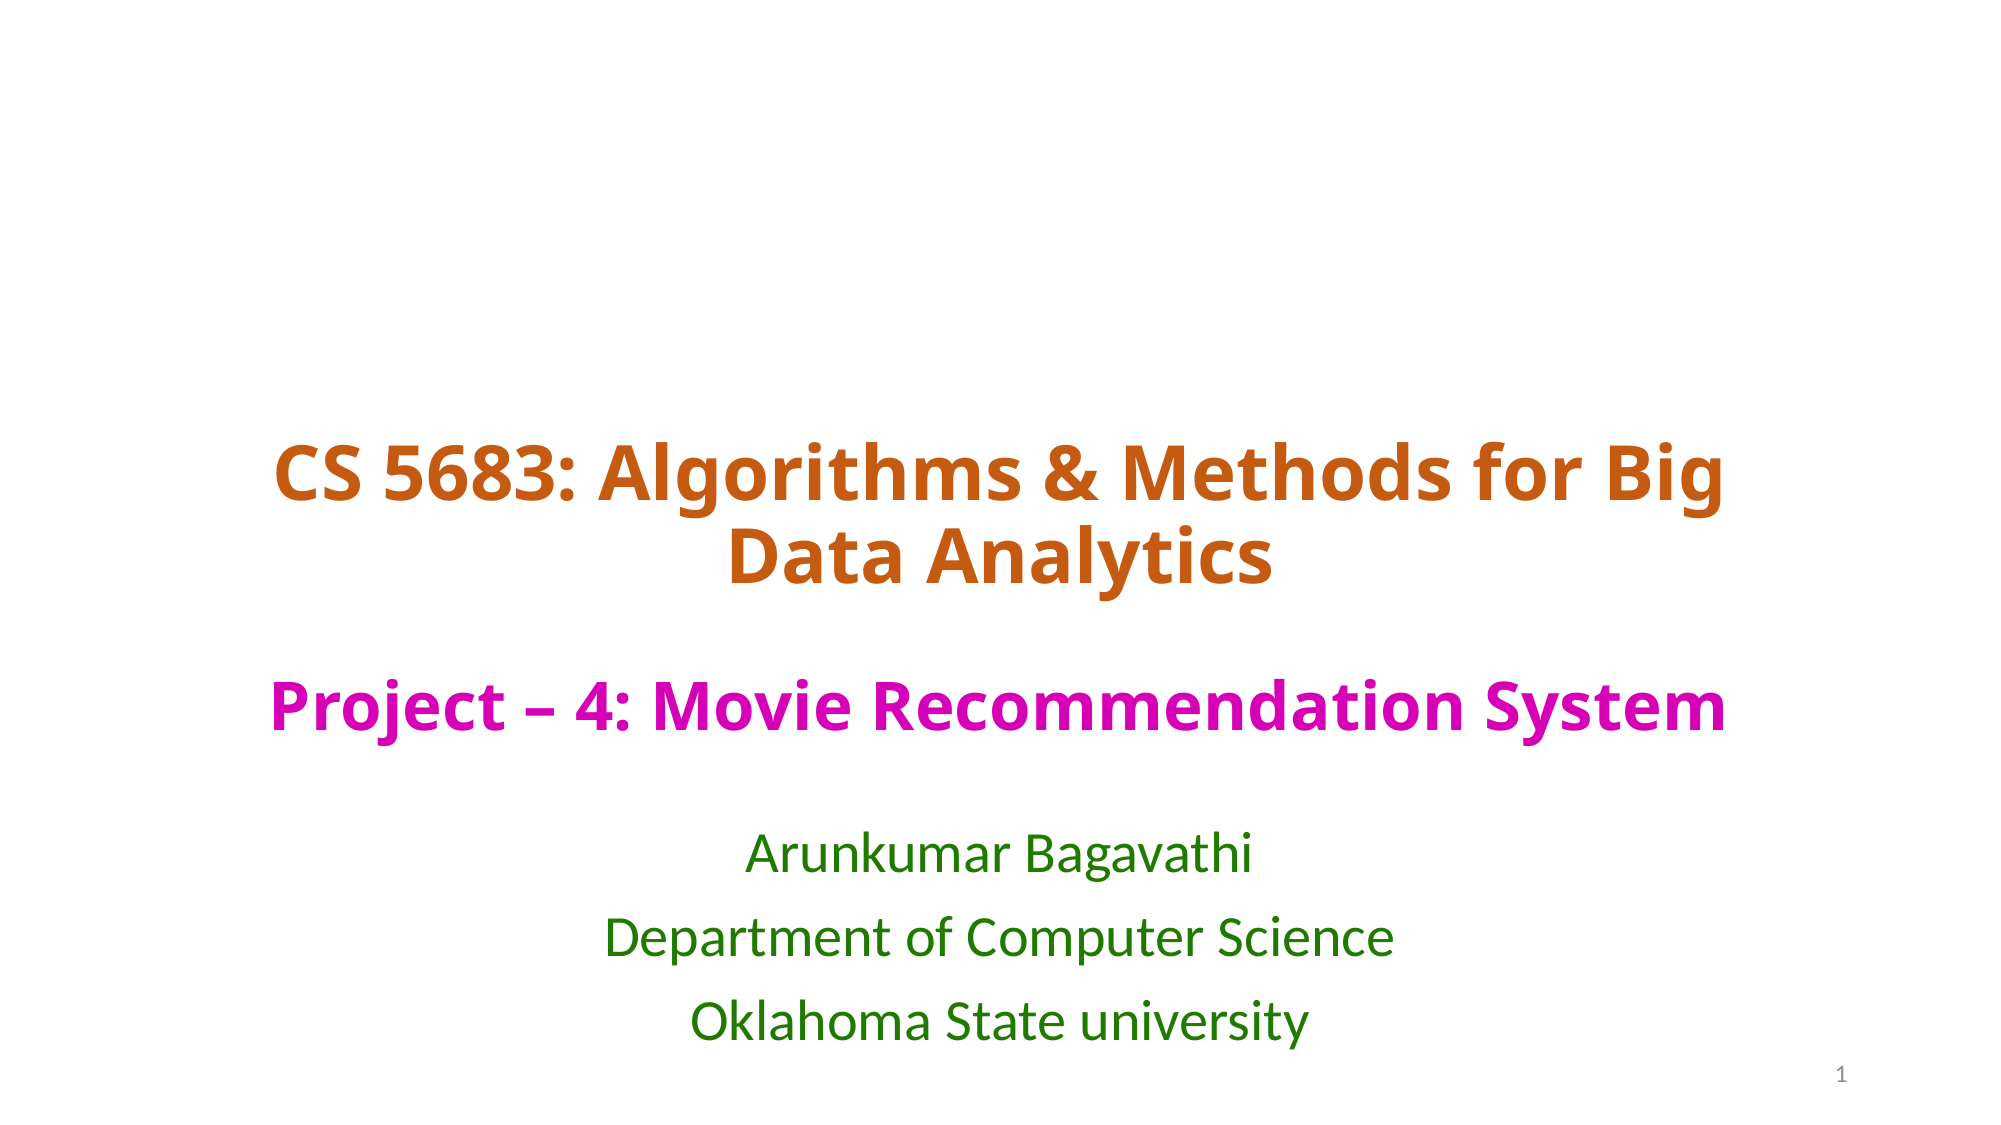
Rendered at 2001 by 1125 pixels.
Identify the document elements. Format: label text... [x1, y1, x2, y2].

slide_number 1 [1412, 1042, 1863, 1103]
title CS 5683: Algorithms & Methods for Big Data Analytics Project – 4: Movie Recommendation System [249, 361, 1750, 753]
subtitle Arunkumar Bagavathi Department of Computer Science Oklahoma State university [249, 815, 1750, 1103]
